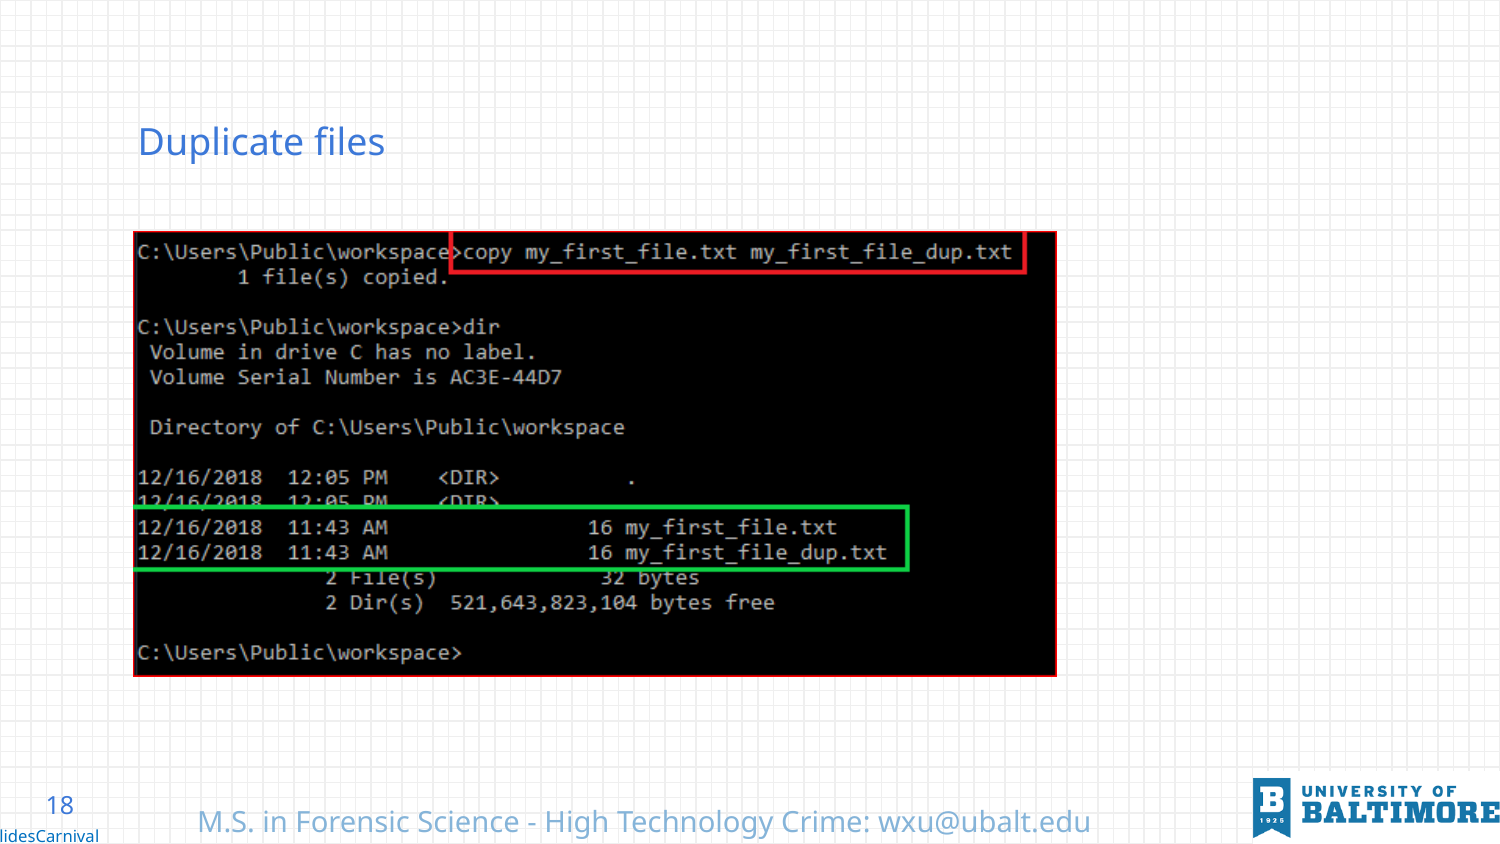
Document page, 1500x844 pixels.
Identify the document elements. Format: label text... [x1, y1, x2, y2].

picture [1253, 771, 1500, 844]
title Duplicate files [122, 36, 1237, 178]
slide_number 18 [14, 774, 105, 840]
picture [132, 231, 1057, 678]
